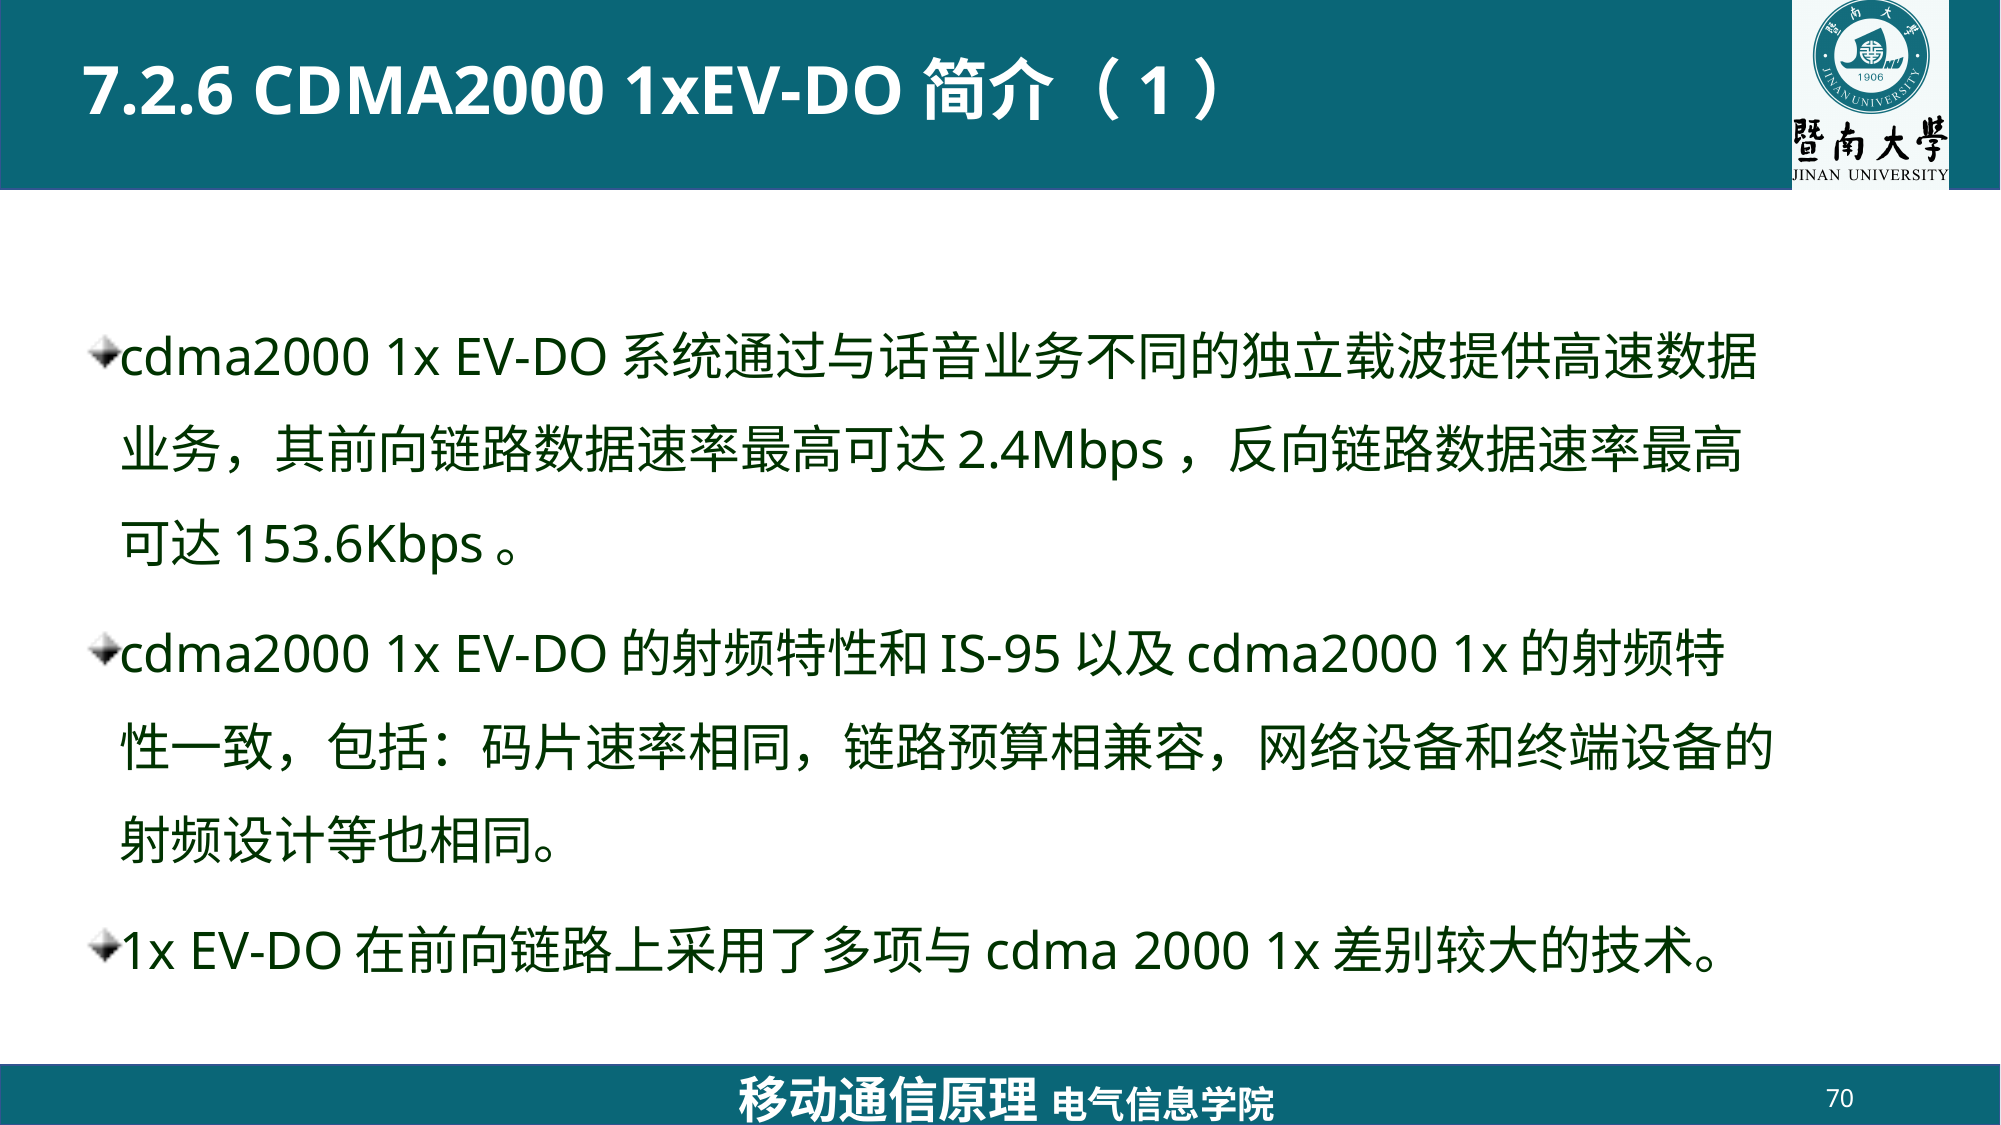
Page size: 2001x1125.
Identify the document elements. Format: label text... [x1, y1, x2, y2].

slide_number 70 [1419, 1069, 1870, 1125]
picture [1793, 0, 1949, 190]
picture [82, 926, 127, 971]
picture [82, 630, 127, 674]
picture [82, 333, 127, 377]
footer 移动通信原理 电气信息学院 [669, 1069, 1345, 1125]
title 7.2.6 CDMA2000 1xEV-DO简介（1） [67, 0, 1793, 203]
list cdma2000 1x EV-DO系统通过与话音业务不同的独立载波提供高速数据业务，其前向链路数据速率最高可达2.4Mbps，反向链路数据速率最高可达153.6Kbps。 cdma2000 1x EV-DO的射频特性和IS-95以及cdma2000 1x的射频特性一致，包括：码片速率相同，链路预算相兼容，网络设备和终端设备的射频设计等也相同。 1x EV-DO在前向链路上采用了多项与cdma 2000 1x差别较大的技术。 [67, 285, 1793, 1000]
